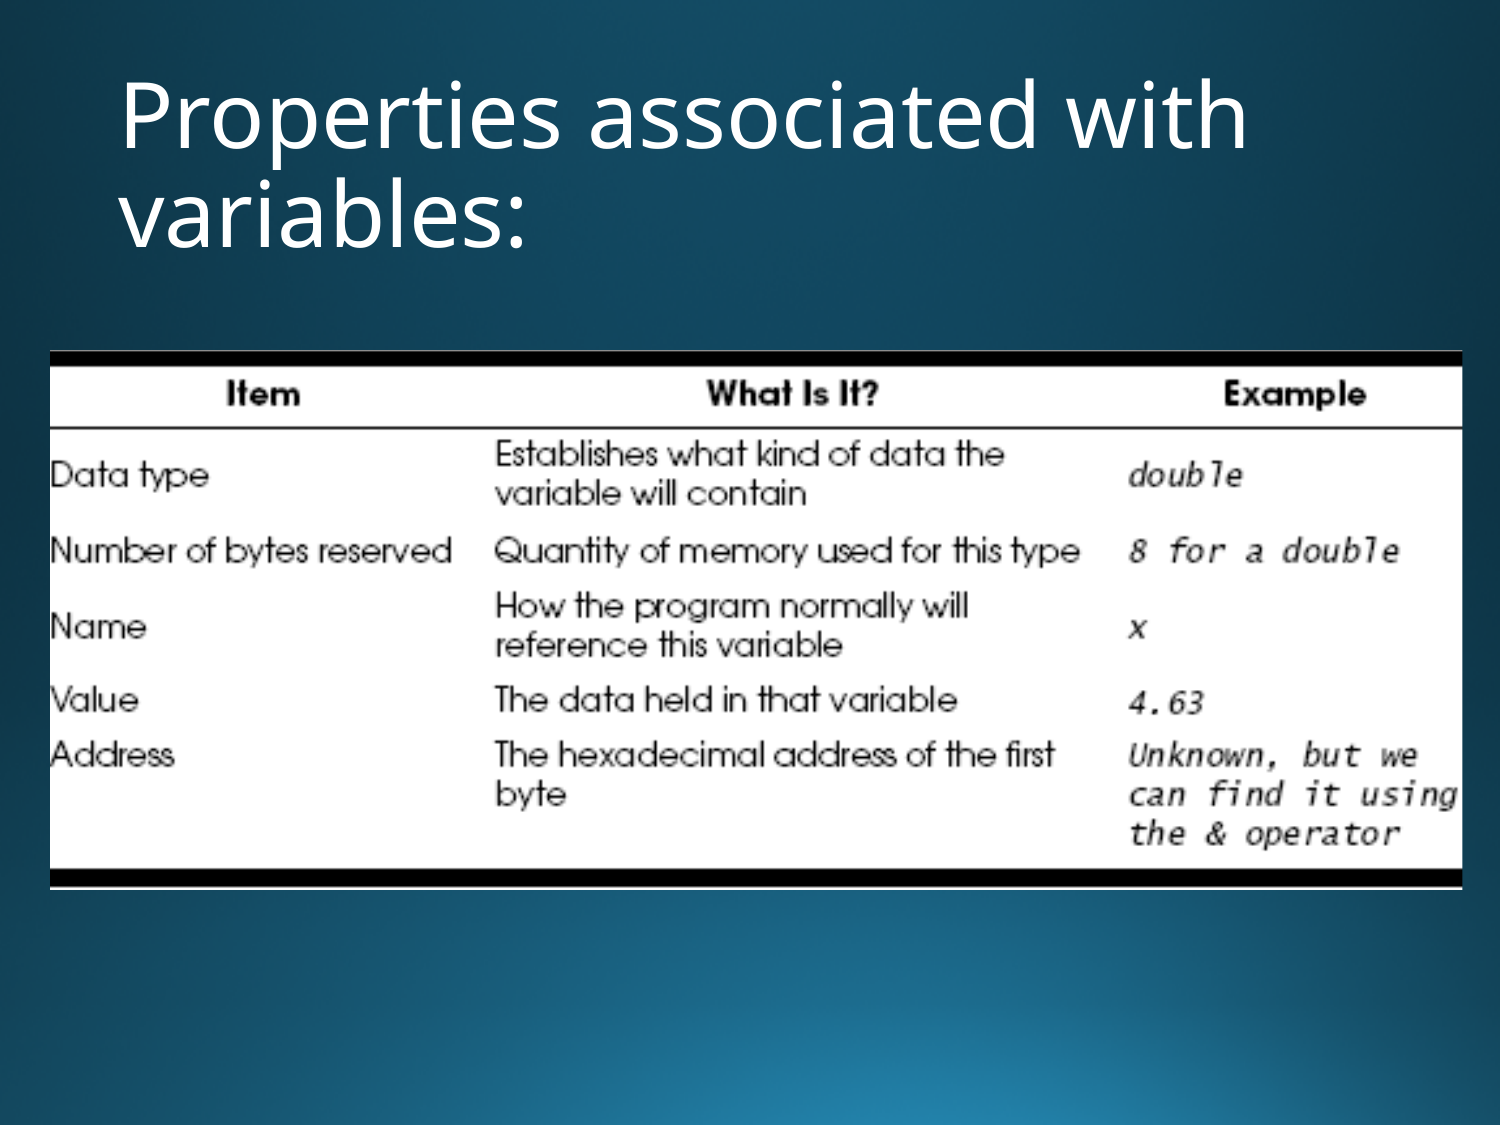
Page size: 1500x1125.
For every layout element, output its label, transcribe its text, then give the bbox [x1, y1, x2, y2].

picture [0, 0, 1500, 1125]
title Properties associated with variables: [103, 59, 1397, 278]
